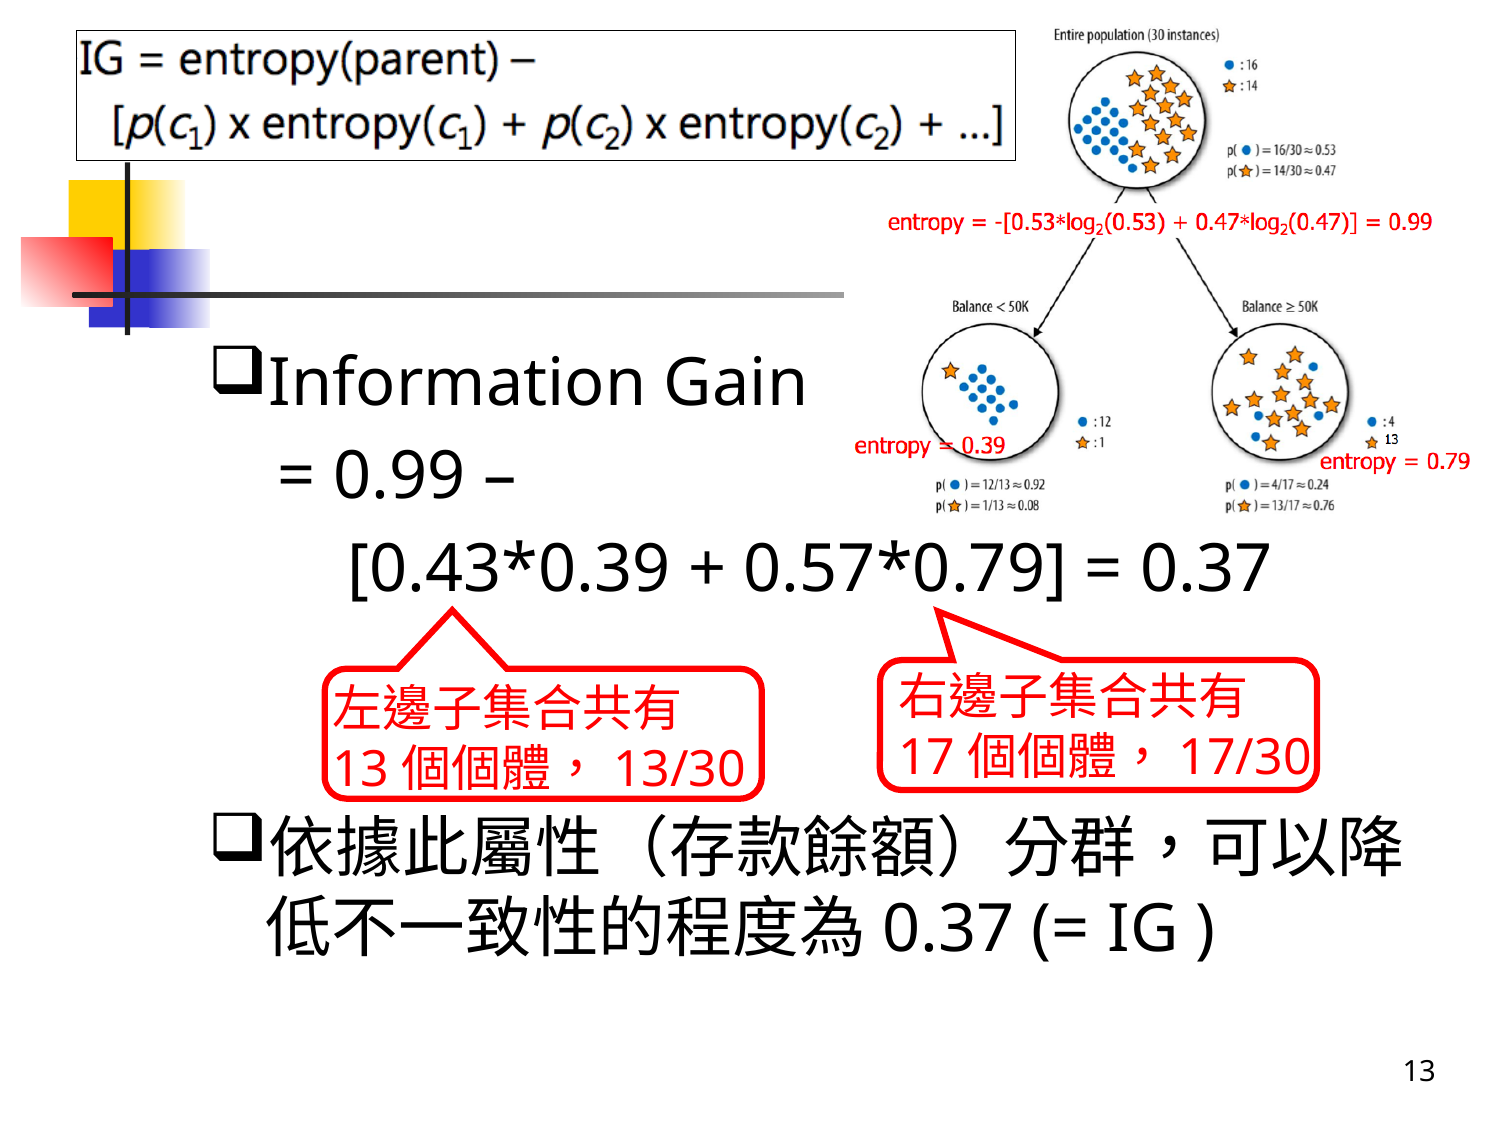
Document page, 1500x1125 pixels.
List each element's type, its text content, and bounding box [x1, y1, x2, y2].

list Information Gain = 0.99 – [0.43*0.39 + 0.57*0.79] = 0.37 依據此屬性（存款餘額）分群，可以降低不一致性的程度為0.37 (= IG ) [193, 331, 1469, 1006]
text_box [937, 611, 1052, 656]
text_box [879, 670, 883, 780]
picture [76, 18, 1481, 517]
text_box 右邊子集合共有 17個個體，17/30 [883, 656, 1327, 792]
slide_number 13 [1387, 1025, 1475, 1100]
text_box 左邊子集合共有 13個個體，13/30 [317, 668, 761, 804]
text_box [398, 610, 507, 668]
